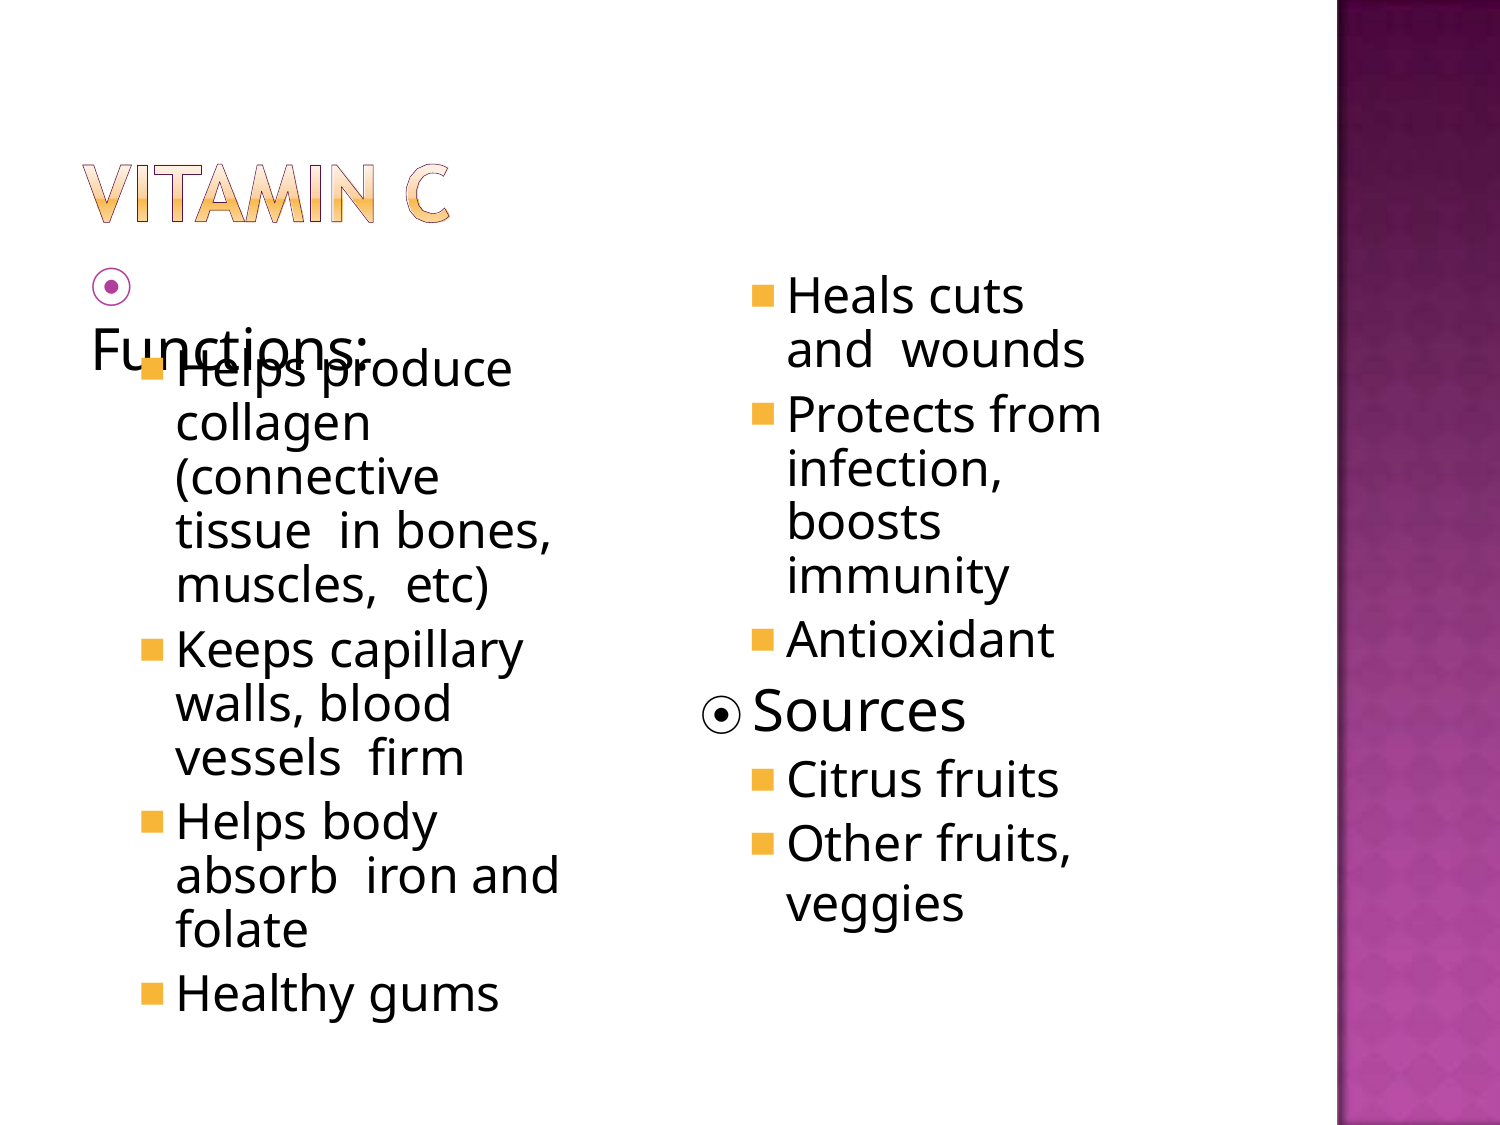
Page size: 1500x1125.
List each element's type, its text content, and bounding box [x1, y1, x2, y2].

title ⦿ Functions: [87, 259, 408, 450]
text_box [82, 163, 450, 224]
picture [1337, 0, 1500, 1125]
list Helps produce collagen (connective tissue in bones, muscles, etc) Keeps capillary walls, blood vessels firm Helps body absorb iron and folate Healthy gums [135, 333, 619, 1022]
text_box Heals cuts and wounds Protects from infection, boosts immunity Antioxidant ⦿ Sources Citrus fruits Other fruits, veggies [698, 260, 1248, 932]
